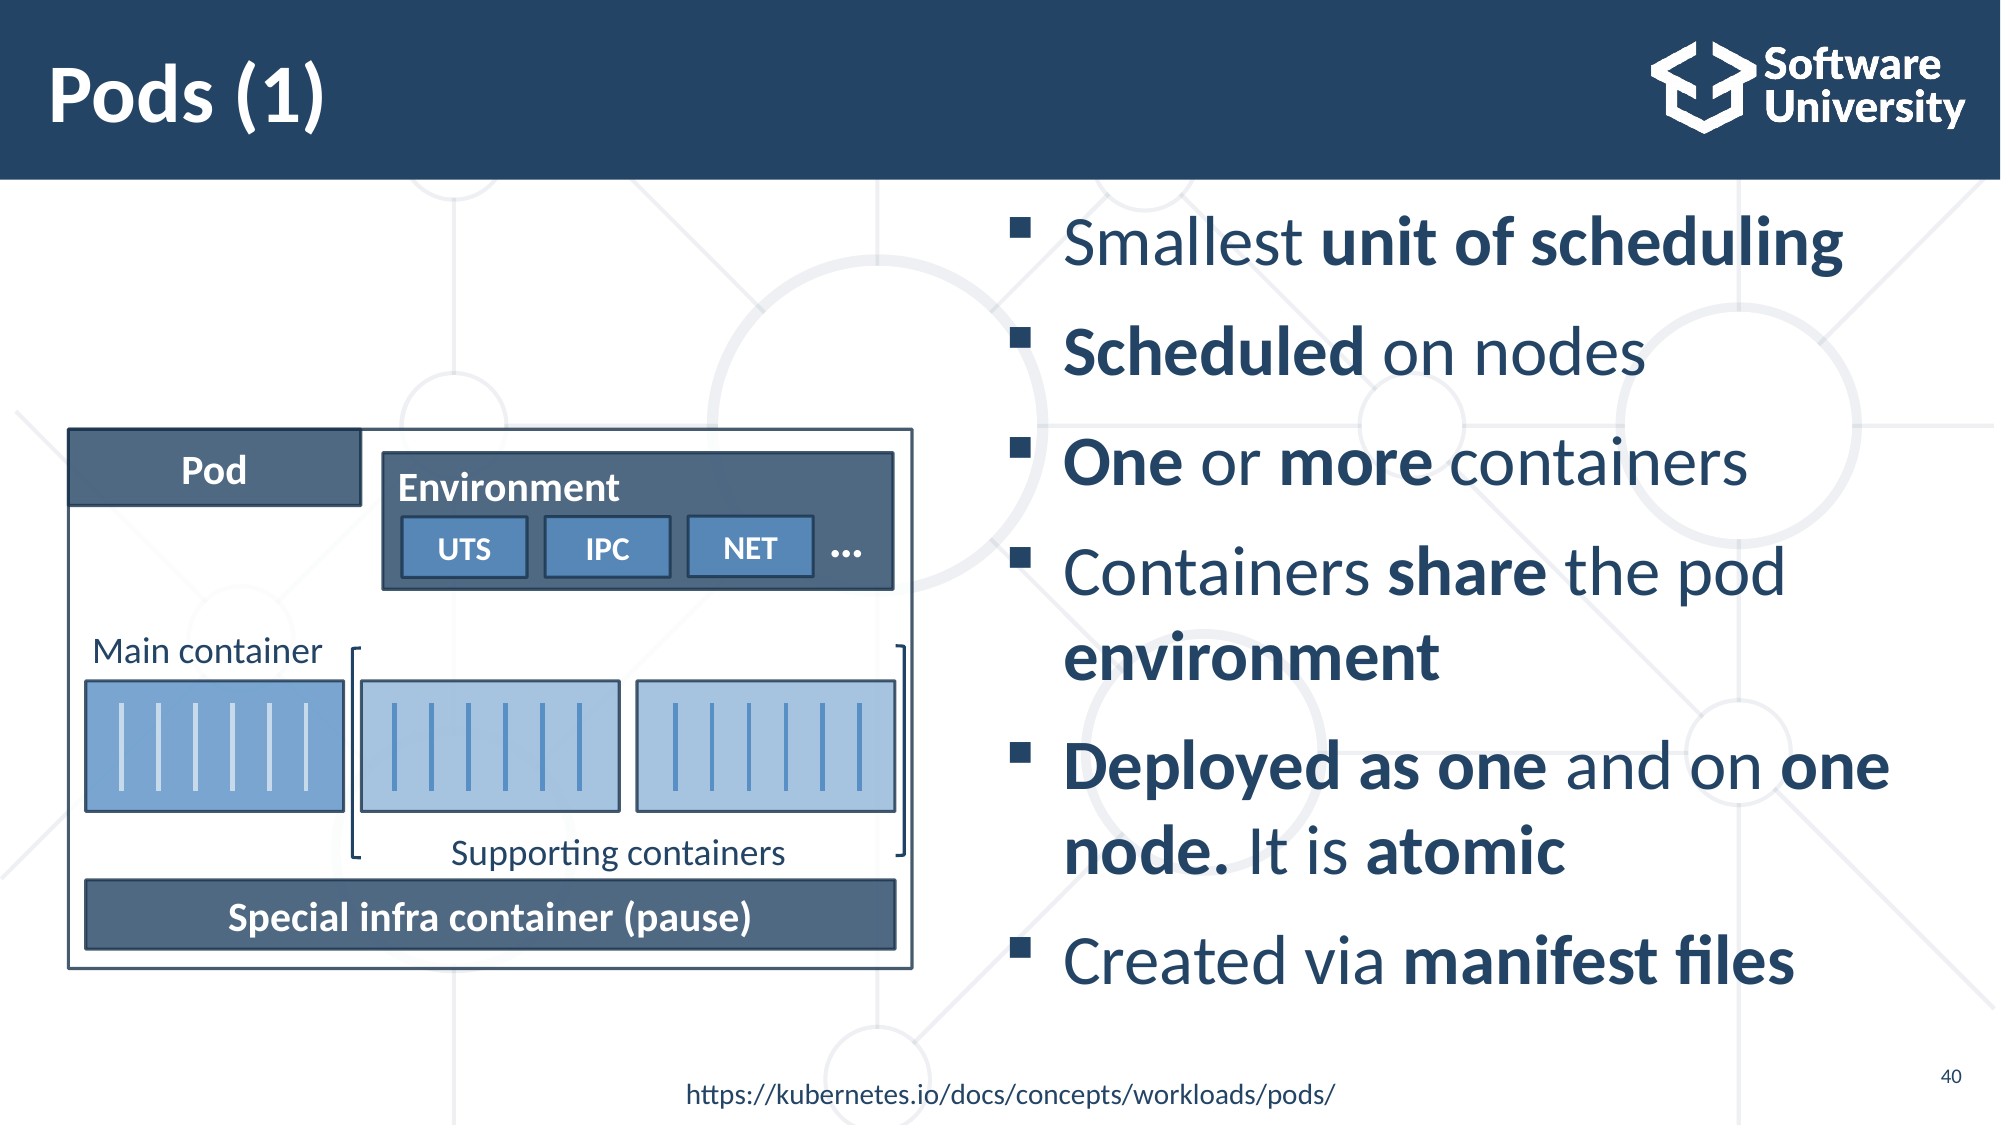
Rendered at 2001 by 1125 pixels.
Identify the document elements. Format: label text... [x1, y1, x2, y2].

text_box IPC [543, 515, 672, 579]
list Smallest unit of scheduling Scheduled on nodes One or more containers Containers share the pod environment Deployed as one and on one node. It is atomic Created via manifest files [986, 188, 1968, 1103]
text_box Main container [68, 604, 428, 689]
text_box UTS [400, 515, 529, 579]
text_box [351, 647, 361, 859]
text_box [635, 679, 895, 813]
text_box … [804, 483, 888, 585]
text_box [895, 645, 905, 857]
text_box [361, 679, 621, 813]
text_box Special infra container (pause) [84, 878, 897, 951]
text_box Environment [381, 451, 895, 591]
text_box Supporting containers [427, 806, 866, 878]
title Pods (1) [31, 16, 1625, 162]
text_box https://kubernetes.io/docs/concepts/workloads/pods/ [195, 1054, 1827, 1125]
text_box [84, 689, 346, 813]
text_box [66, 427, 914, 971]
text_box Pod [66, 427, 363, 508]
text_box NET [686, 514, 815, 579]
picture [1651, 41, 1966, 134]
